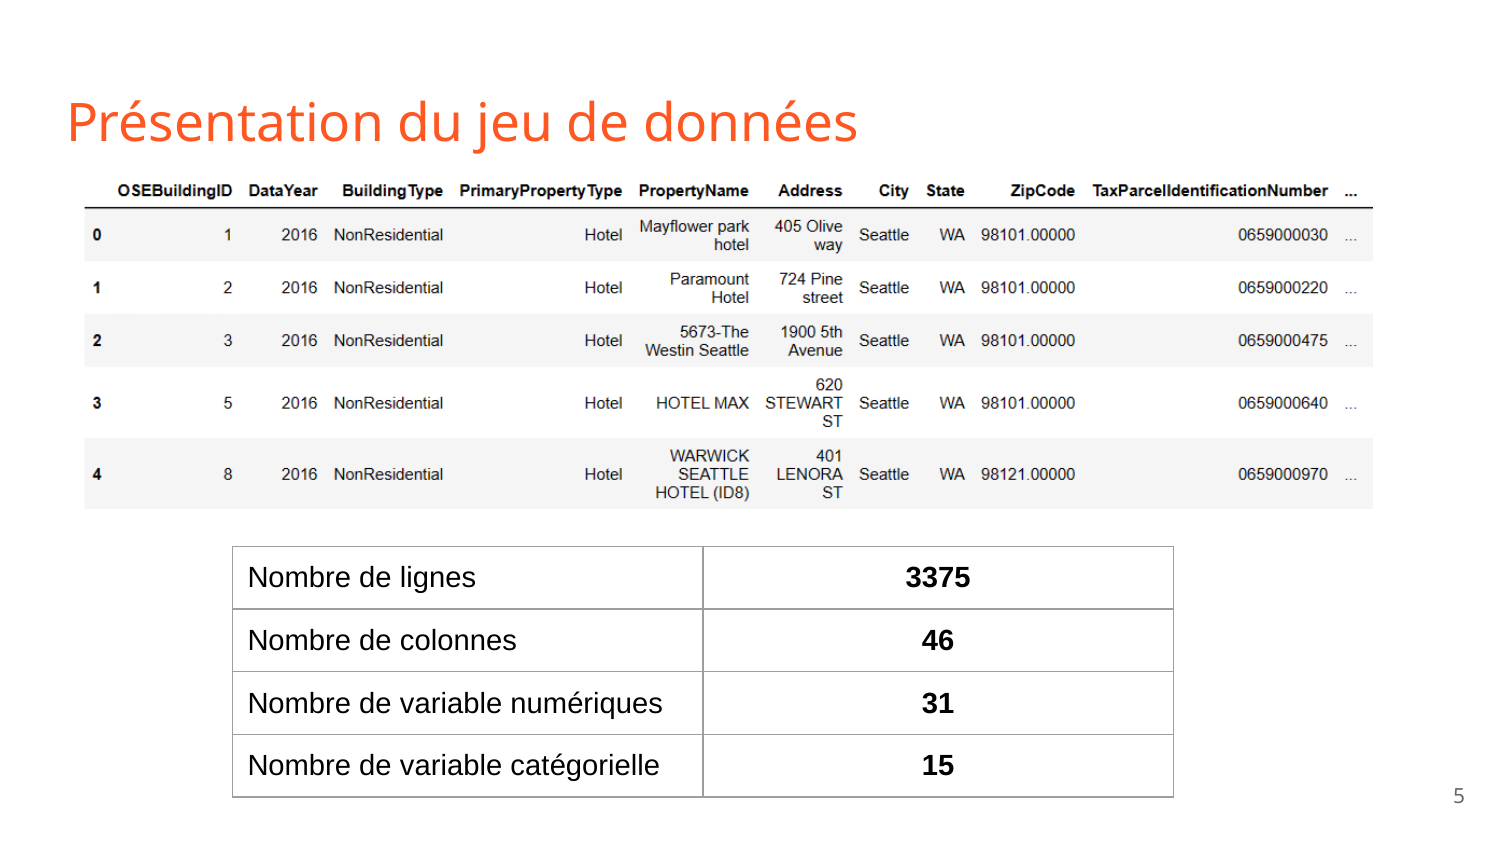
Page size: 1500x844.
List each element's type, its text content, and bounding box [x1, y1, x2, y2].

picture [75, 166, 1373, 510]
table_cell 15 [704, 735, 1173, 796]
title Présentation du jeu de données [51, 72, 1449, 167]
table_cell 46 [704, 610, 1173, 671]
slide_number ‹#› [1389, 764, 1480, 830]
table_cell Nombre de colonnes [233, 610, 702, 671]
table_cell 31 [704, 672, 1173, 734]
table_header Nombre de lignes [233, 547, 702, 608]
table_cell Nombre de variable numériques [233, 672, 702, 734]
table_cell Nombre de variable catégorielle [233, 735, 702, 796]
table_header 3375 [704, 547, 1173, 608]
